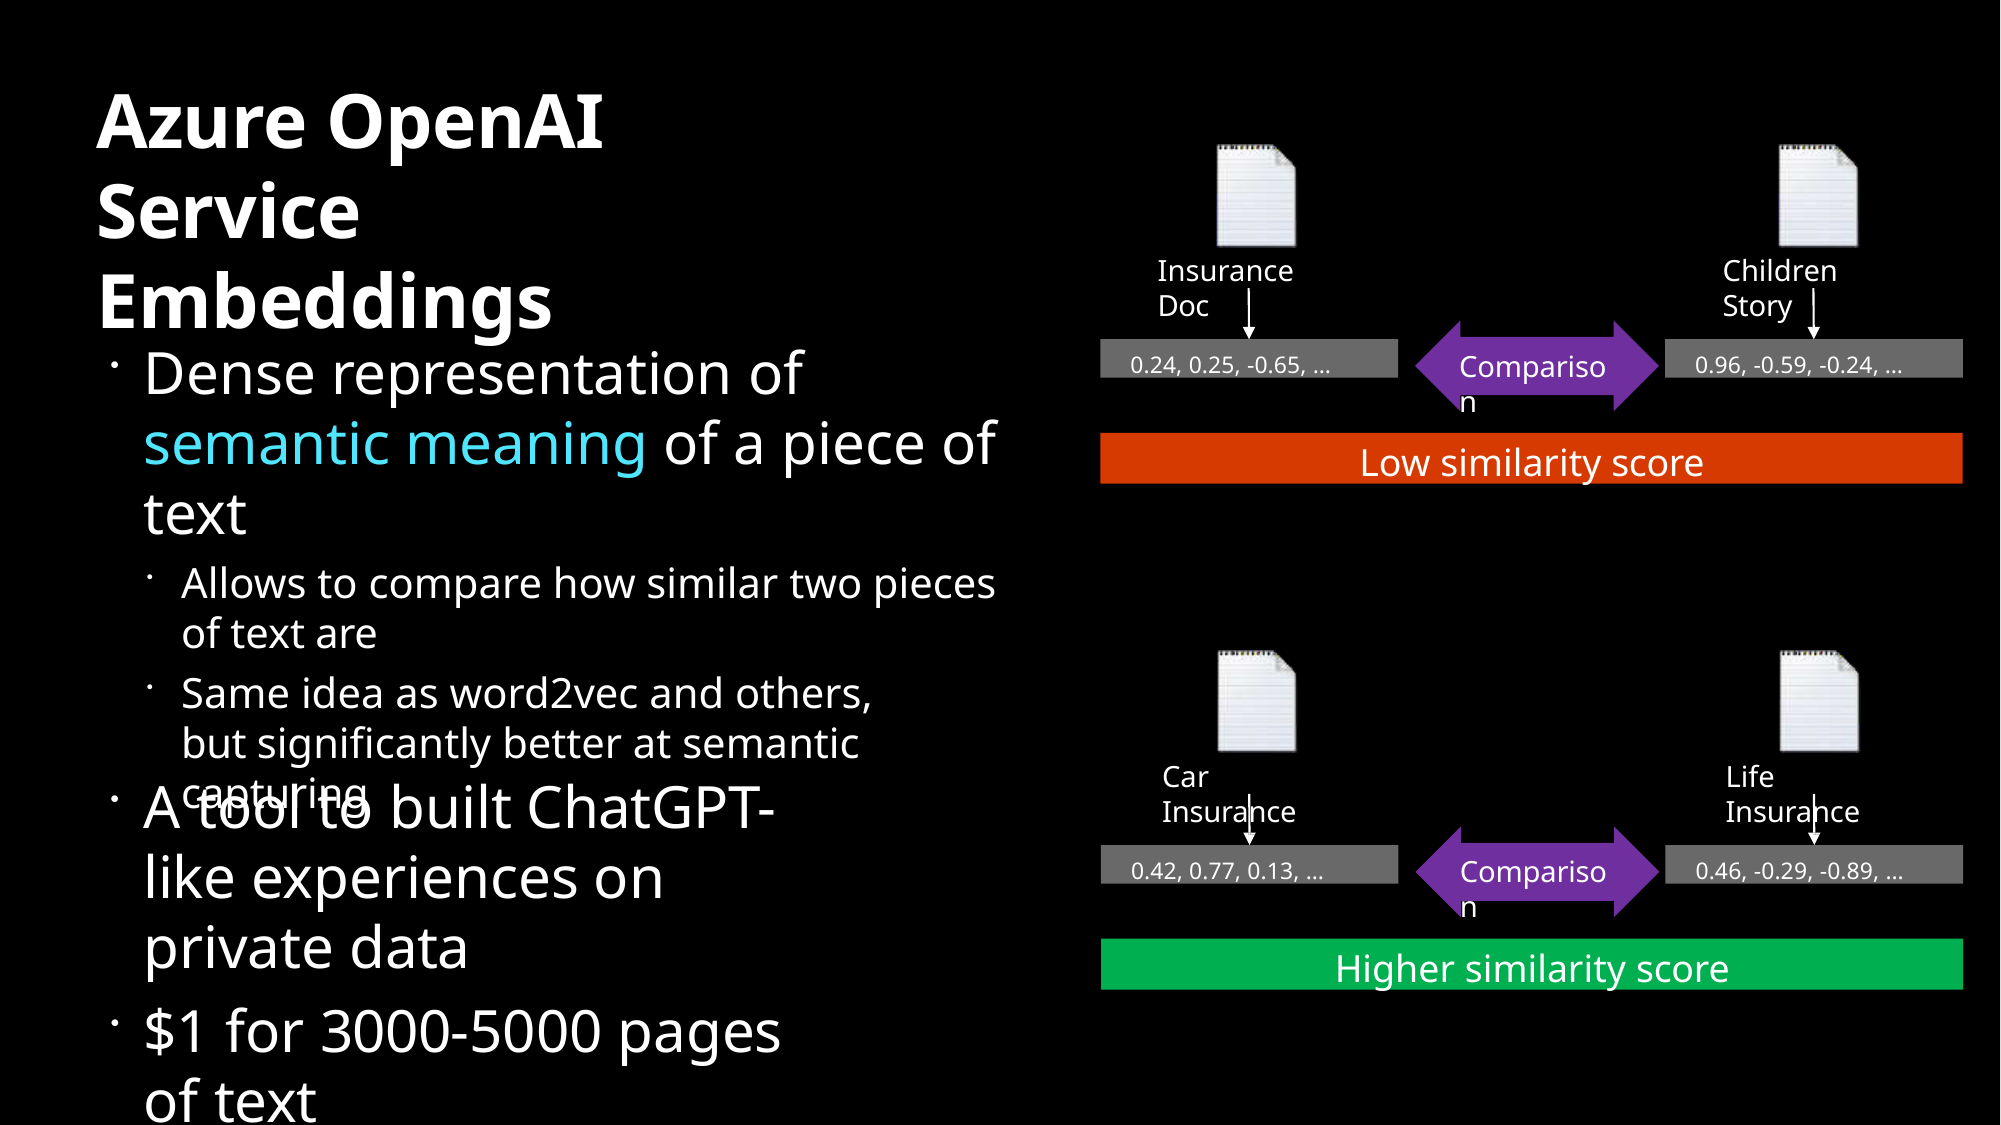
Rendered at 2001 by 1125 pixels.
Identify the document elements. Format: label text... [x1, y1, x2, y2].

text_box Higher similarity score [1101, 938, 1964, 990]
text_box Life Insurance [1723, 756, 1905, 829]
picture [1204, 648, 1310, 754]
text_box [1415, 826, 1660, 914]
text_box 0.42, 0.77, 0.13, … [1100, 845, 1399, 884]
list Dense representation of semantic meaning of a piece of text Allows to compare how similar two pieces of text are Same idea as word2vec and others, but significantly better at semantic capturing [104, 334, 1007, 974]
text_box 0.24, 0.25, -0.65, … [1100, 339, 1399, 378]
text_box Low similarity score [1100, 432, 1963, 484]
text_box A tool to built ChatGPT-like experiences on private data $1 for 3000-5000 pages of text [104, 768, 937, 1125]
text_box [1415, 320, 1659, 408]
picture [1767, 648, 1872, 754]
text_box 0.96, -0.59, -0.24, … [1665, 339, 1963, 378]
text_box [1808, 793, 1821, 846]
text_box Comparison [1457, 851, 1618, 924]
picture [1766, 143, 1871, 248]
text_box [1242, 288, 1256, 340]
text_box 0.46, -0.29, -0.89, … [1665, 845, 1964, 884]
text_box [1243, 793, 1256, 846]
title Azure OpenAI Service Embeddings [94, 70, 819, 344]
text_box Insurance Doc [1155, 250, 1343, 323]
text_box Car Insurance [1160, 756, 1340, 829]
text_box Comparison [1457, 345, 1618, 418]
text_box [1807, 288, 1821, 340]
picture [1204, 143, 1309, 248]
text_box Children Story [1720, 250, 1907, 323]
